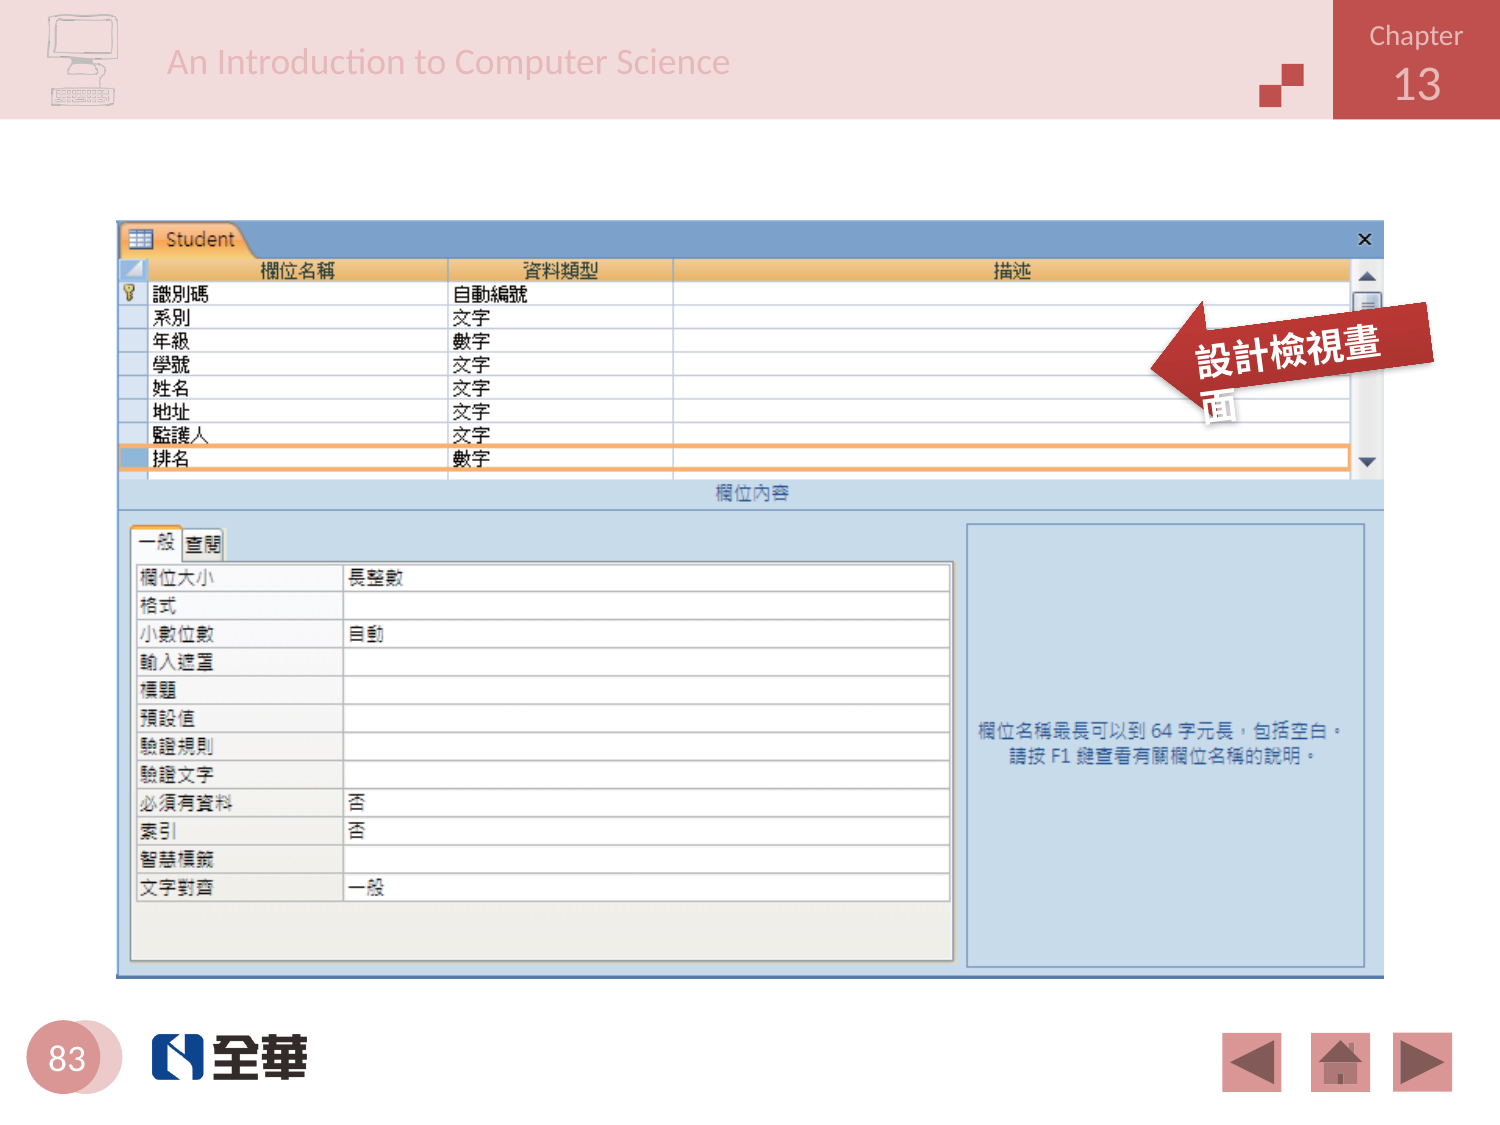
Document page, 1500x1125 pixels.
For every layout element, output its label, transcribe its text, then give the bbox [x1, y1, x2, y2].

text_box 設計檢視畫面 [1389, 302, 1434, 368]
picture [47, 14, 118, 106]
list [116, 220, 1384, 979]
picture [152, 1034, 307, 1080]
